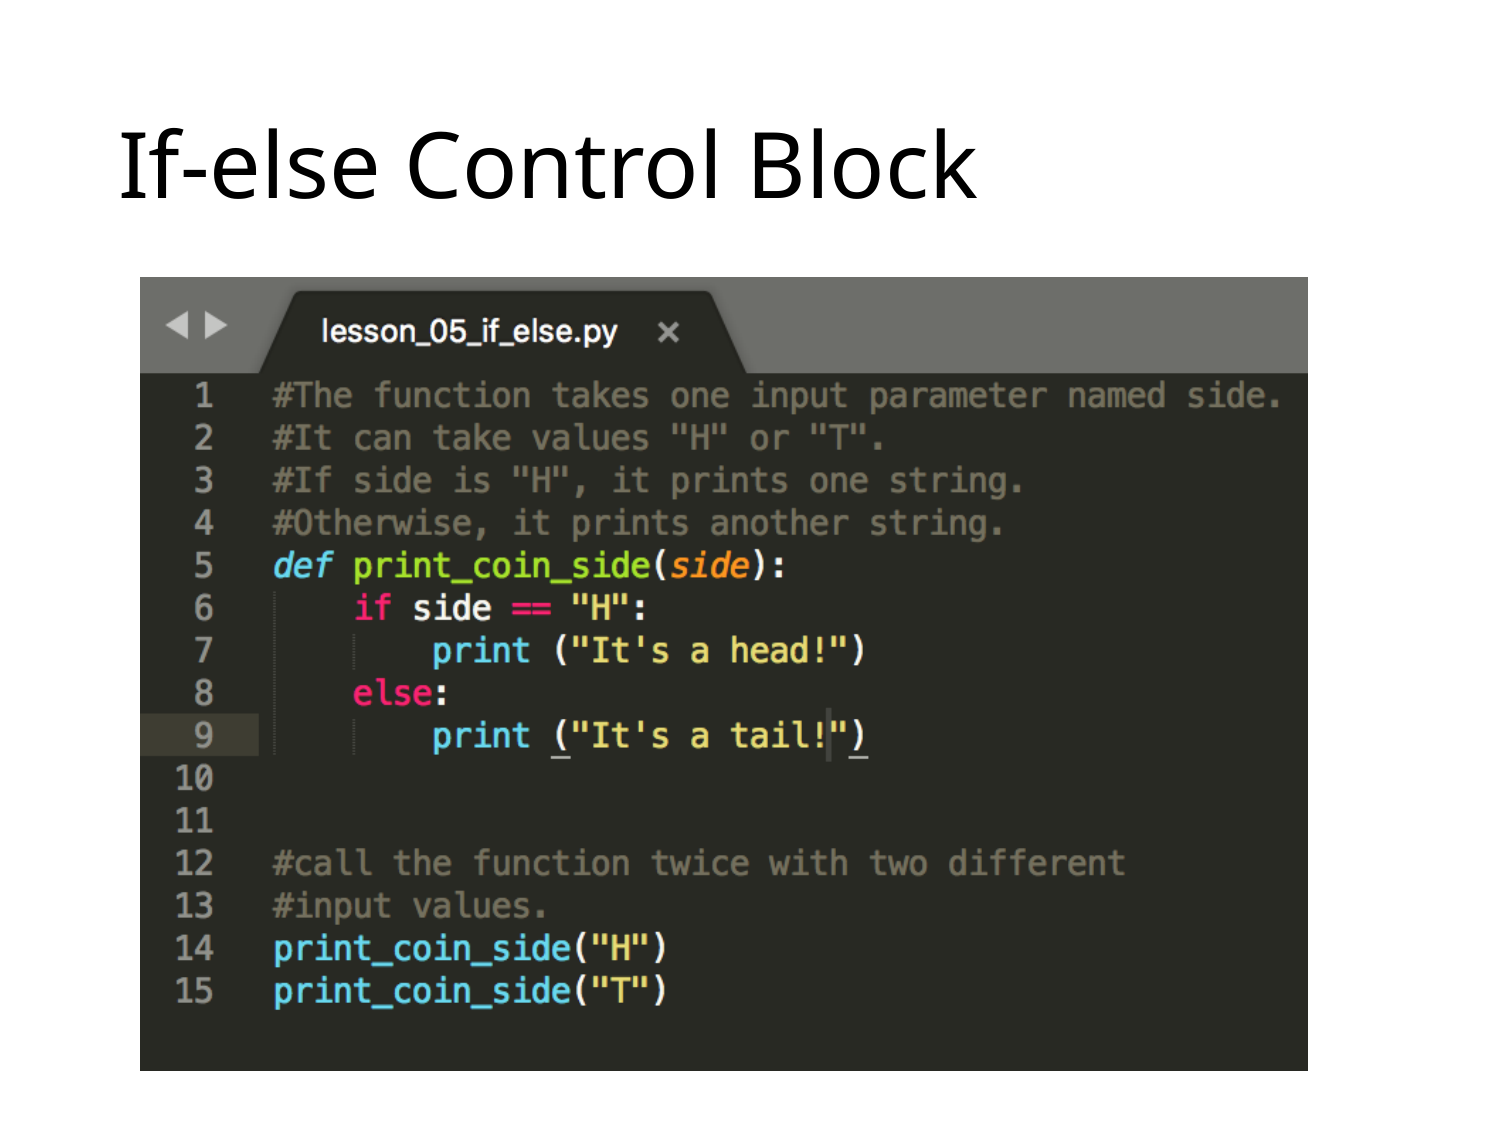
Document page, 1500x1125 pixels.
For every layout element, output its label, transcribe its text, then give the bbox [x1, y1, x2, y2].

title If-else Control Block [103, 59, 1397, 278]
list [140, 277, 1308, 1071]
